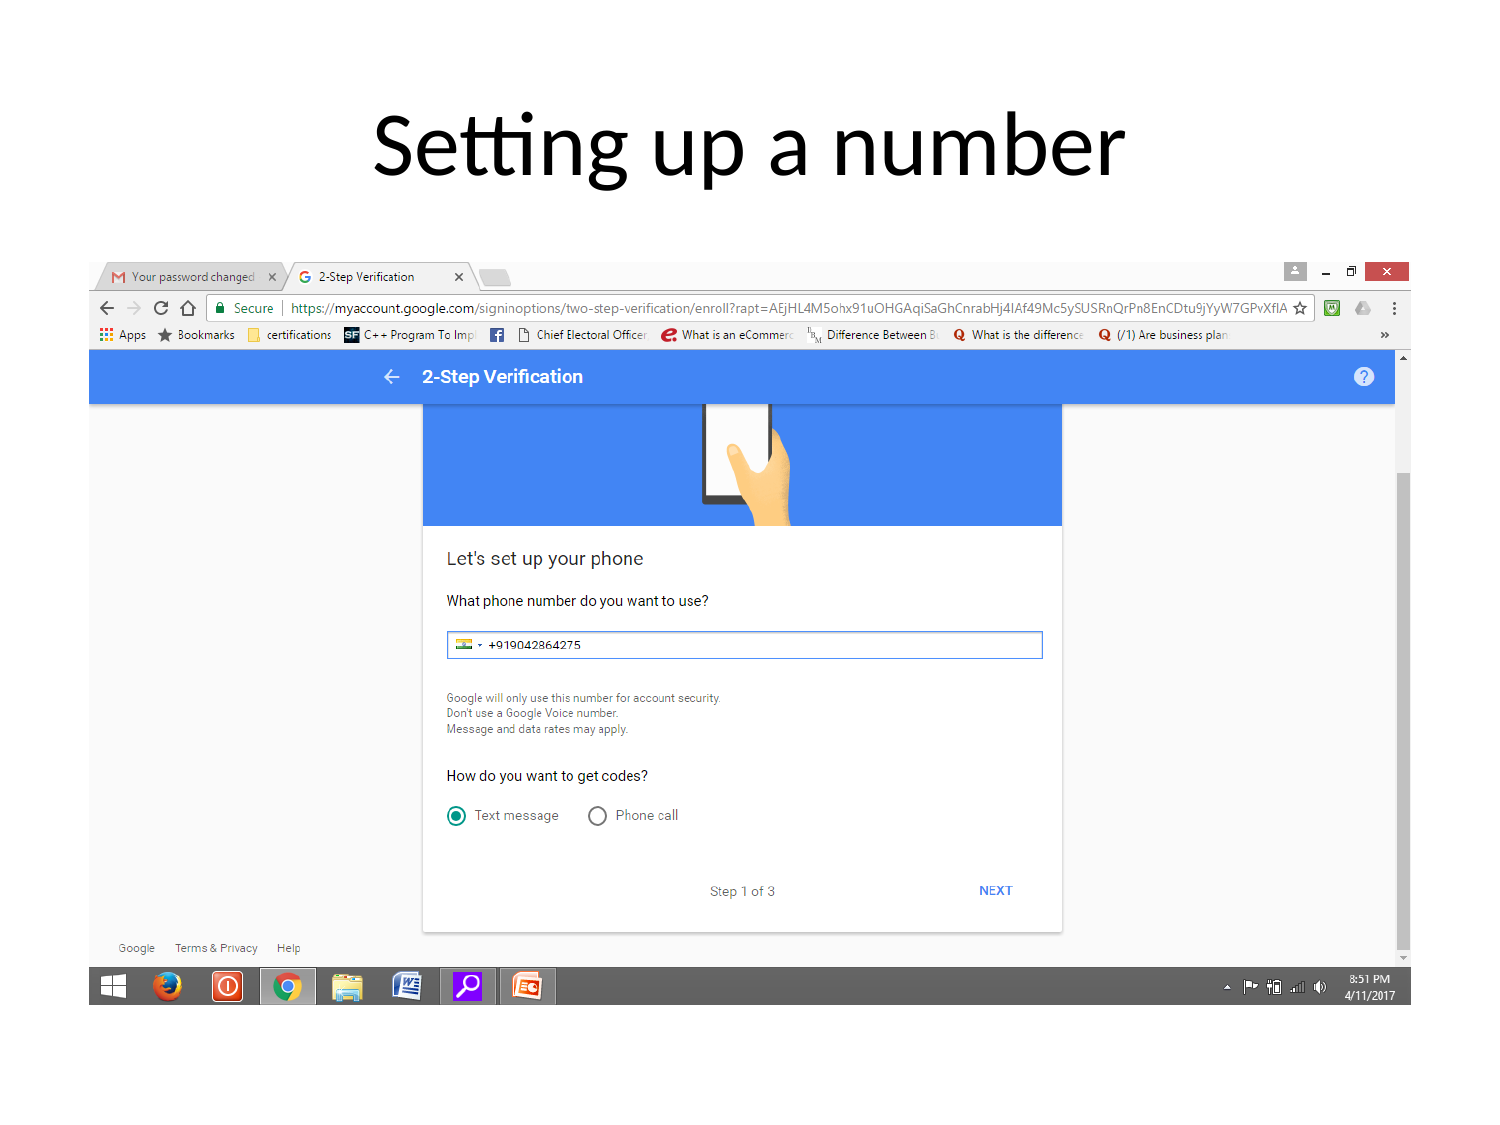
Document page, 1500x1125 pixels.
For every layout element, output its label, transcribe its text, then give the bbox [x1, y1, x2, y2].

title Setting up a number [75, 45, 1425, 233]
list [89, 262, 1411, 1006]
